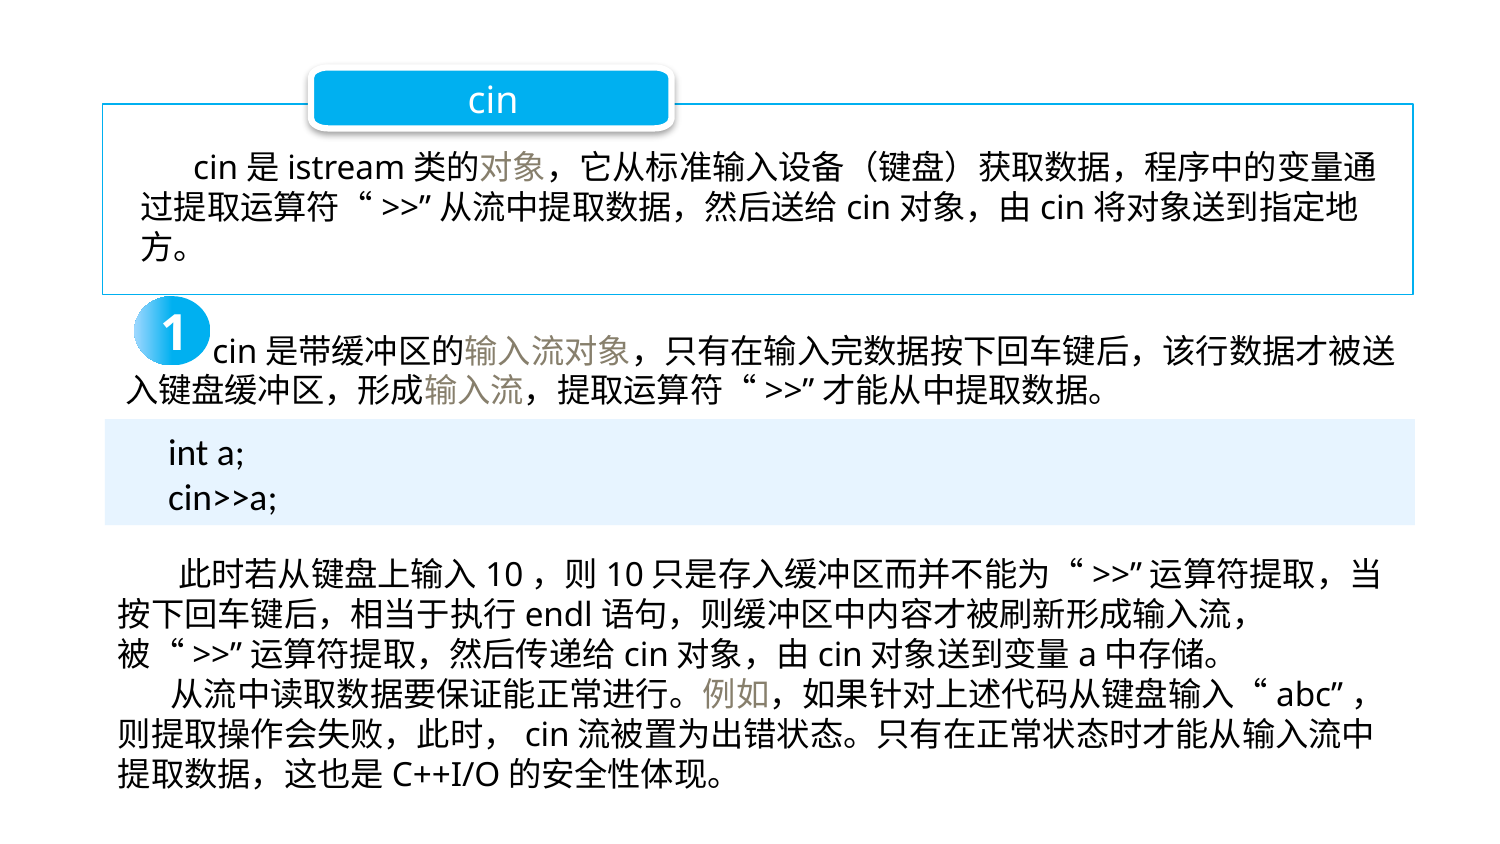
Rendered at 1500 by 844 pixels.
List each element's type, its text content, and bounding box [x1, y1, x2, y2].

text_box cin是带缓冲区的输入流对象，只有在输入完数据按下回车键后，该行数据才被送入键盘缓冲区，形成输入流，提取运算符“>>”才能从中提取数据。 [110, 322, 1415, 417]
text_box 1 [132, 304, 213, 368]
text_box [102, 67, 1414, 295]
text_box int a; cin>>a; [153, 420, 904, 526]
text_box 此时若从键盘上输入10，则10只是存入缓冲区而并不能为“>>”运算符提取，当按下回车键后，相当于执行endl语句，则缓冲区中内容才被刷新形成输入流，被“>>”运算符提取，然后传递给cin对象，由cin对象送到变量a中存储。 从流中读取数据要保证能正常进行。例如，如果针对上述代码从键盘输入“abc”，则提取操作会失败，此时，cin流被置为出错状态。只有在正常状态时才能从输入流中提取数据，这也是C++I/O的安全性体现。 [103, 545, 1406, 801]
text_box [104, 419, 1415, 526]
